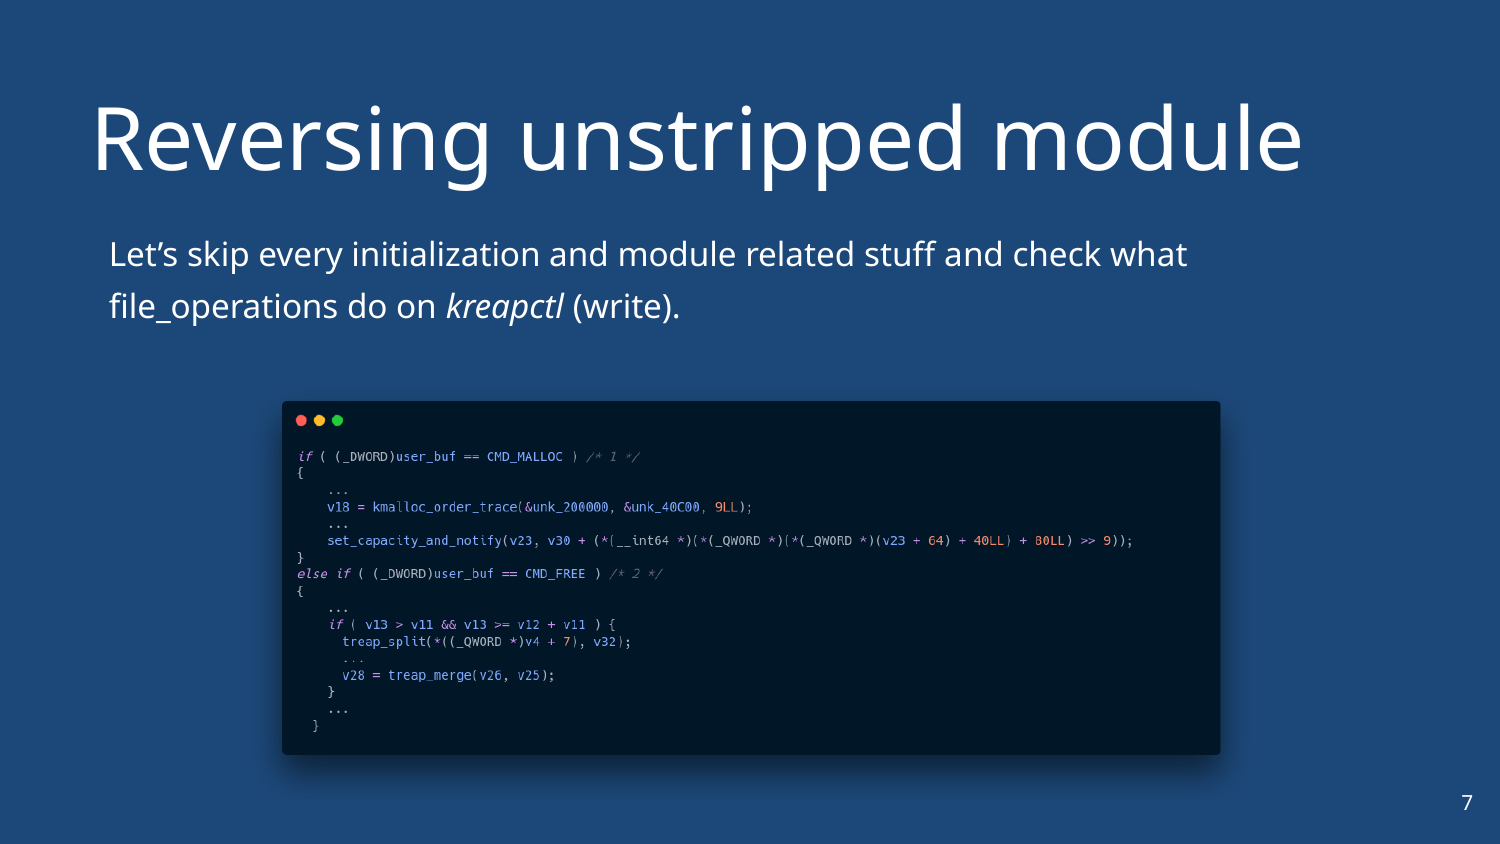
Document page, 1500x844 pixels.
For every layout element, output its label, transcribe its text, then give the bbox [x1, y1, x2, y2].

slide_number ‹#› [1398, 770, 1489, 835]
title Reversing unstripped module [75, 53, 1425, 220]
picture [232, 352, 1268, 803]
list Let’s skip every initialization and module related stuff and check what file_operations do on kreapctl (write). [93, 208, 1420, 345]
